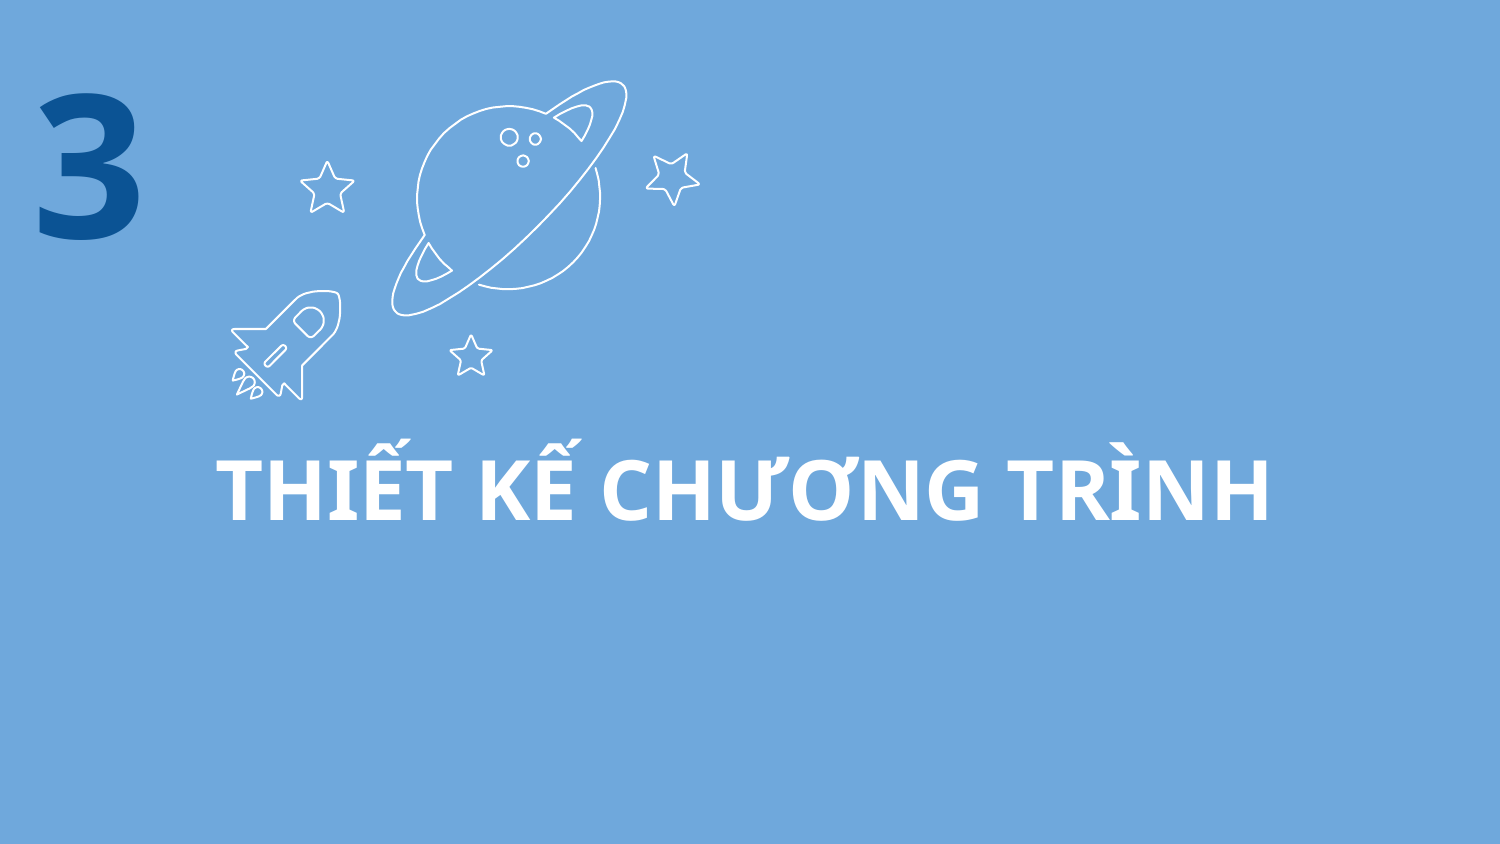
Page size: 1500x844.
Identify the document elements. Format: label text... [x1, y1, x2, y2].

title THIẾT KẾ CHƯƠNG TRÌNH [200, 422, 1475, 613]
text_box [231, 290, 341, 400]
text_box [392, 81, 627, 316]
slide_number 3 [17, 23, 315, 230]
